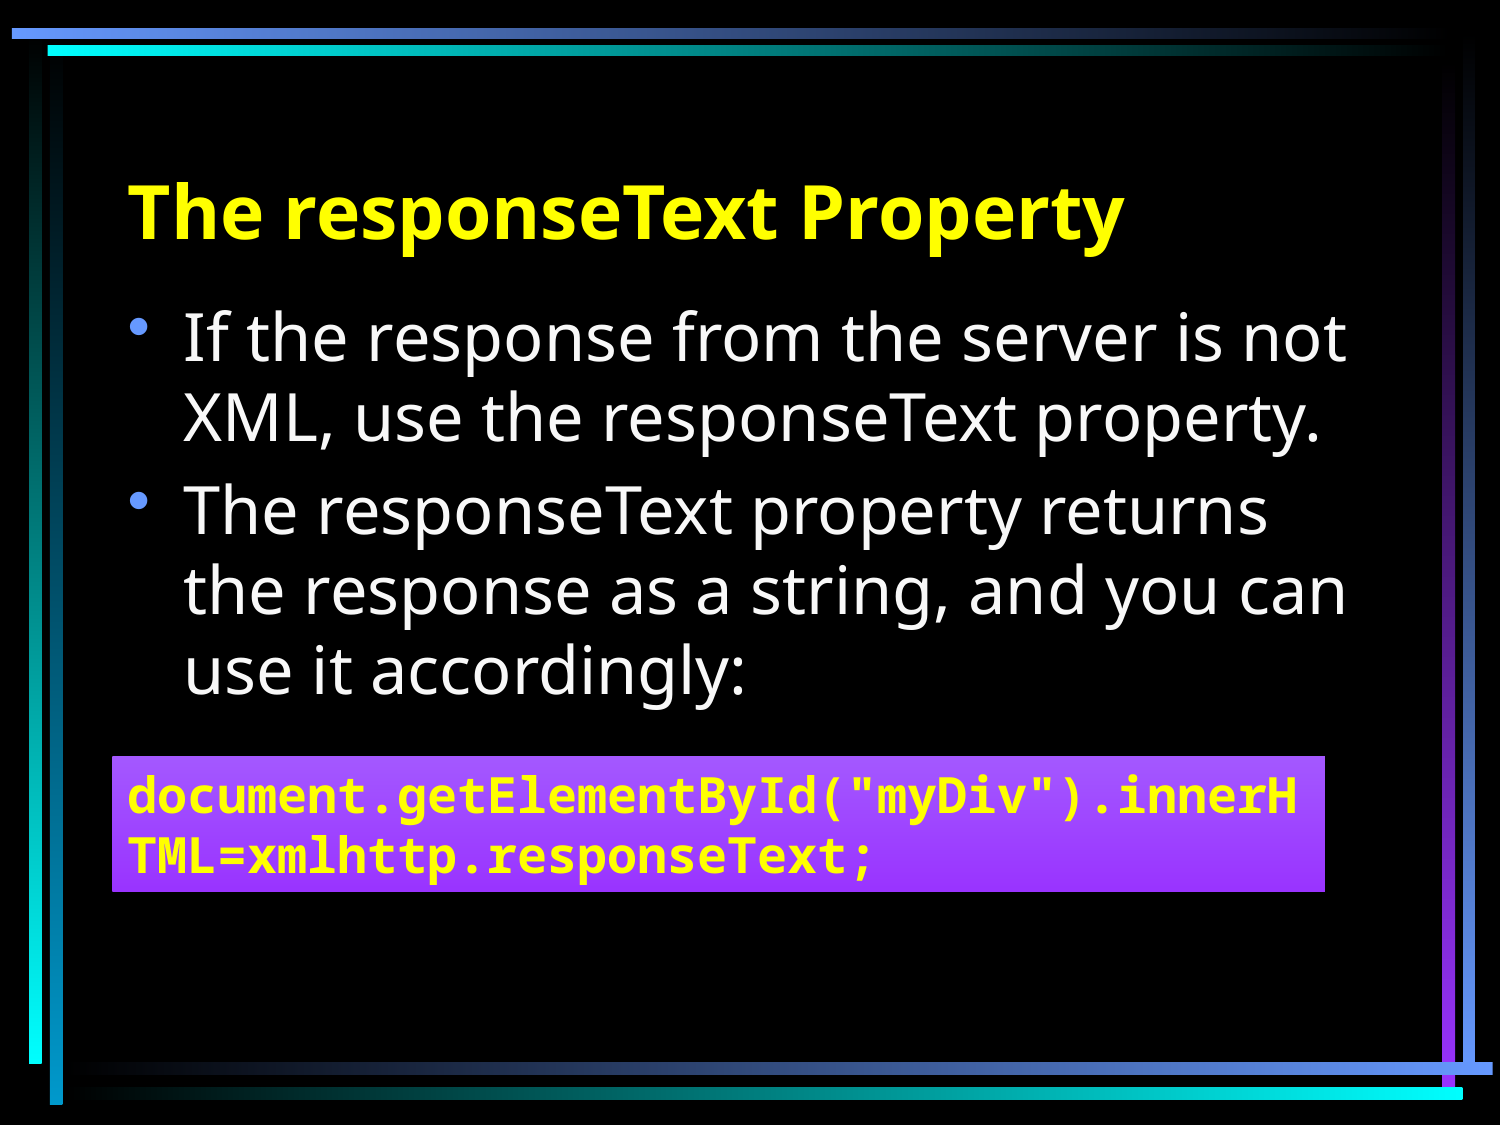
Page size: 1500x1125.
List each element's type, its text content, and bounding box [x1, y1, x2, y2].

title The responseText Property [112, 99, 1388, 263]
list If the response from the server is not XML, use the responseText property. The responseText property returns the response as a string, and you can use it accordingly: [112, 287, 1388, 763]
text_box document.getElementById("myDiv").innerHTML=xmlhttp.responseText; [112, 756, 1325, 892]
